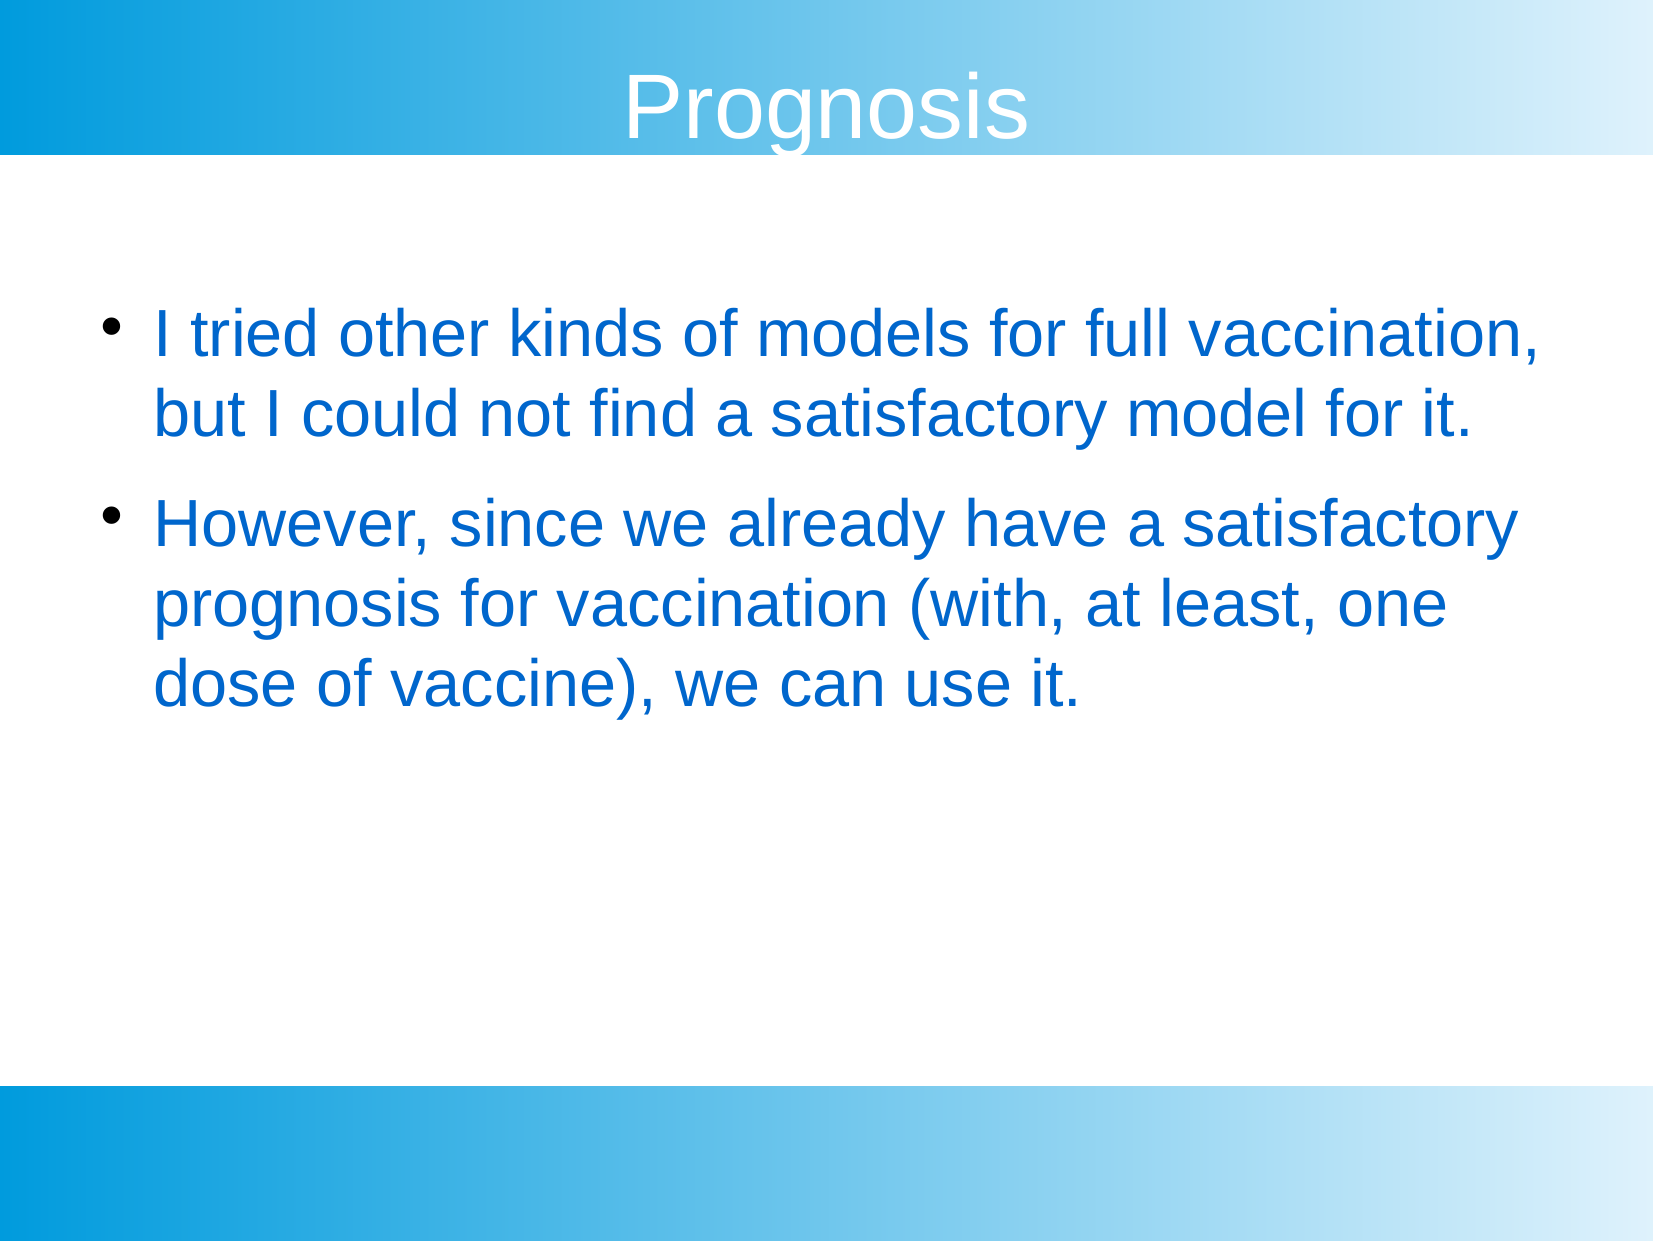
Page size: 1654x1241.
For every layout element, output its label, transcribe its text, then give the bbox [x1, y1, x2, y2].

text_box Prognosis [82, 46, 1571, 157]
text_box I tried other kinds of models for full vaccination, but I could not find a satisfactory model for it. However, since we already have a satisfactory prognosis for vaccination (with, at least, one dose of vaccine), we can use it. [82, 290, 1571, 1010]
